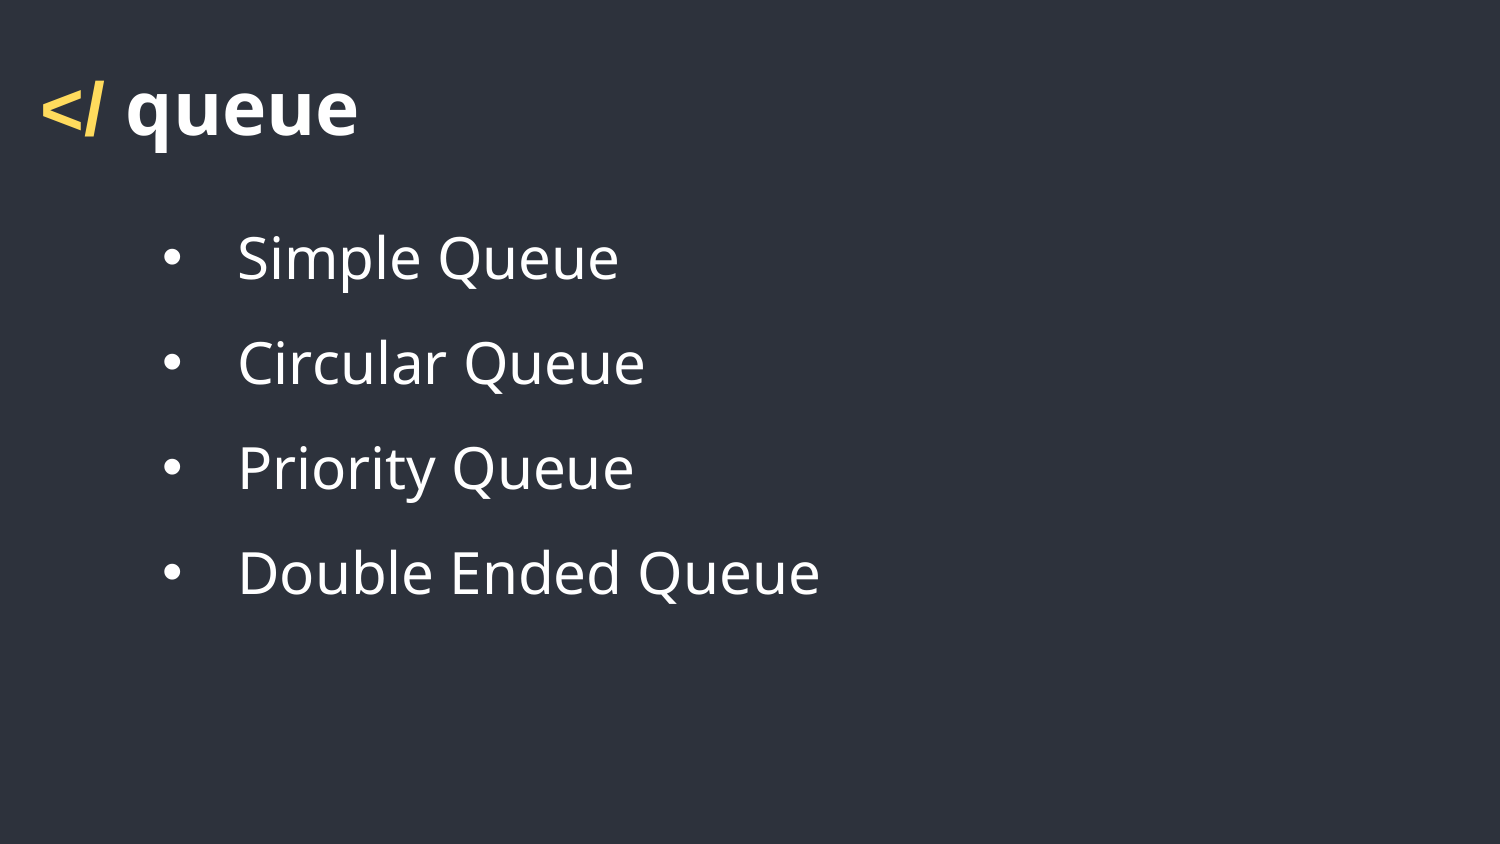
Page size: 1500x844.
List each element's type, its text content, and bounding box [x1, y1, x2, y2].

text_box </ queue [25, 52, 1500, 158]
text_box Simple Queue Circular Queue Priority Queue Double Ended Queue [147, 178, 900, 824]
